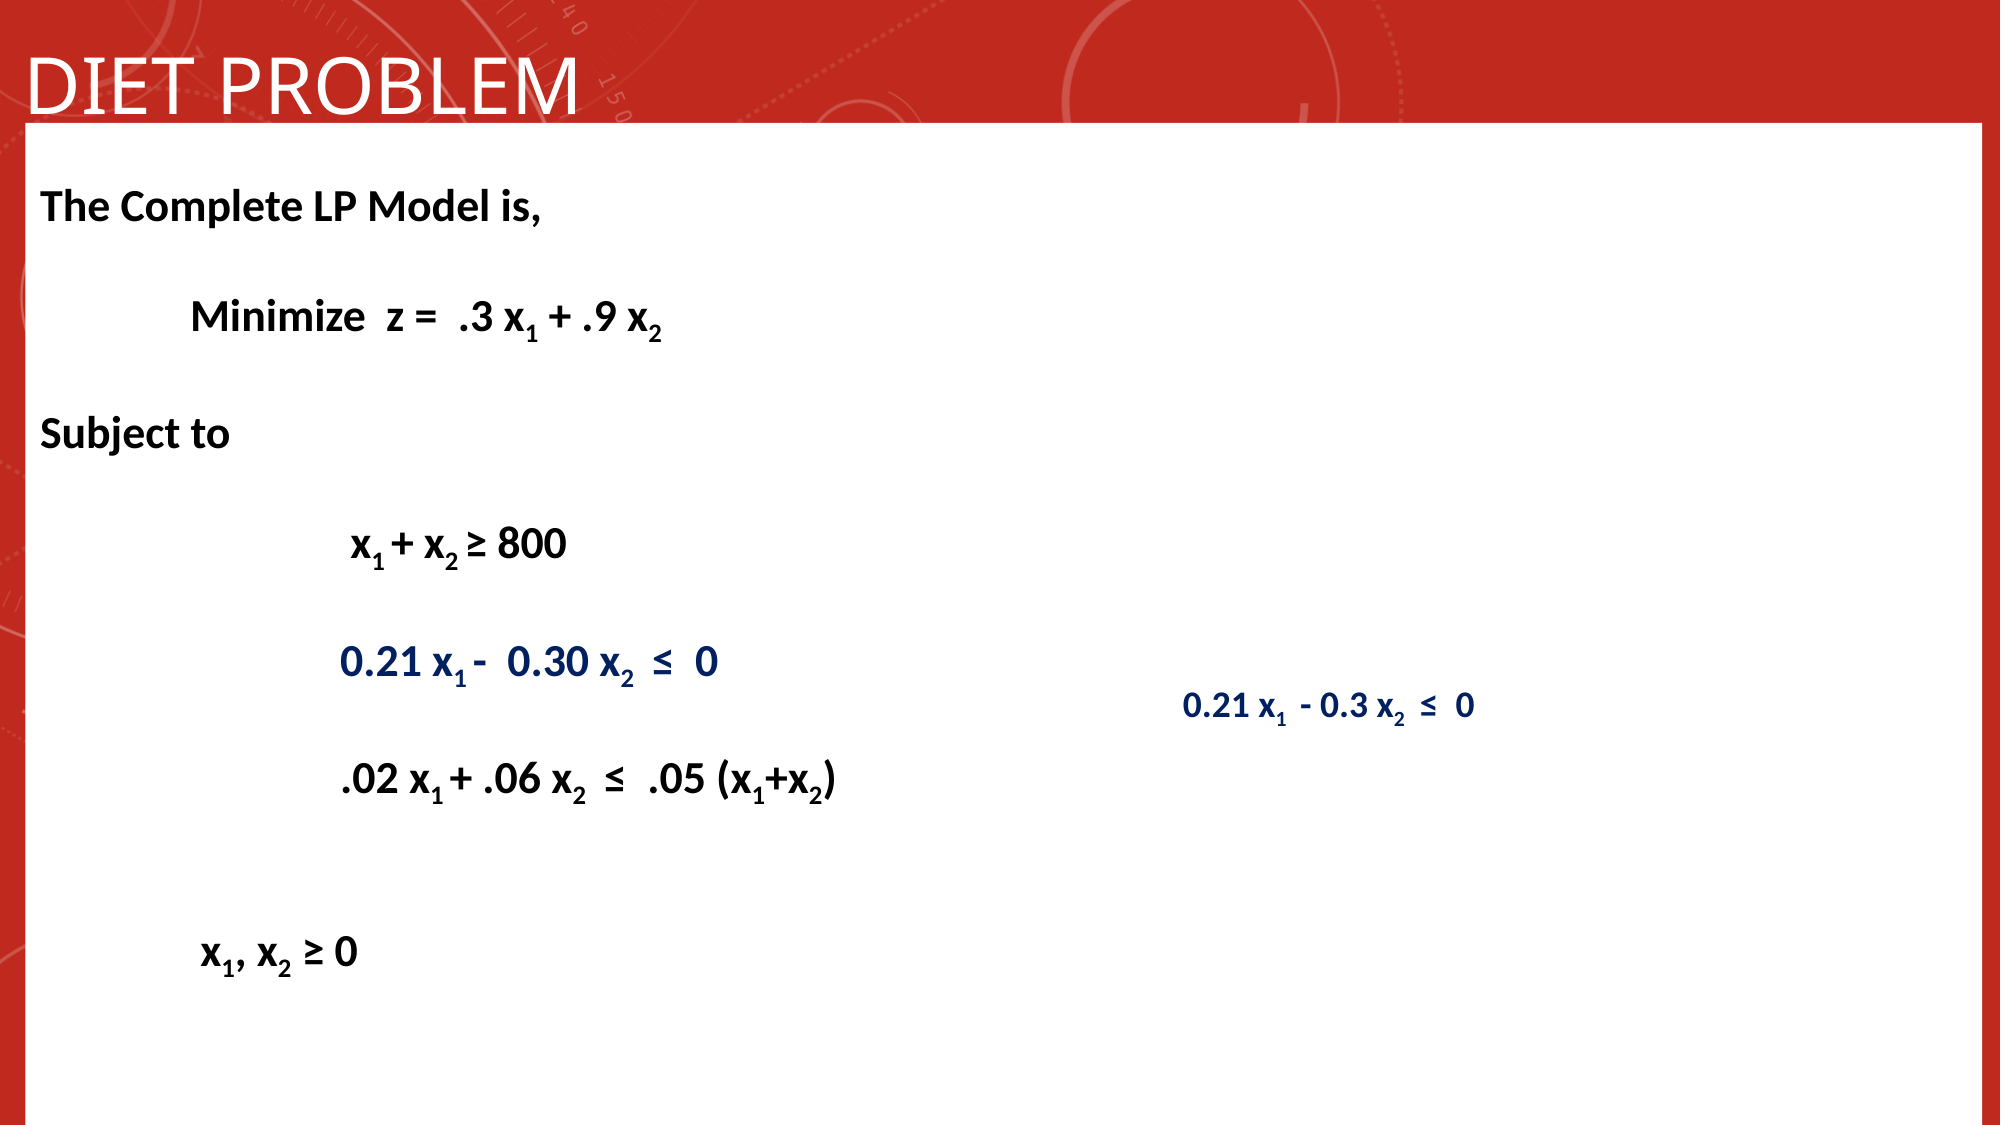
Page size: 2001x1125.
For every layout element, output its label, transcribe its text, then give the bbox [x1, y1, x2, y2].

text_box Diet problem [8, 28, 1160, 139]
text_box The Complete LP Model is, Minimize z = .3 x1 + .9 x2 Subject to x1 + x2 ≥ 800 0.21 x1 - 0.30 x2 ≤ 0 .02 x1 + .06 x2 ≤ .05 (x1+x2) x1, x2 ≥ 0 [25, 122, 1983, 1125]
picture [0, 0, 2000, 1125]
text_box 0.21 x1 - 0.3 x2 ≤ 0 [1168, 672, 1521, 739]
